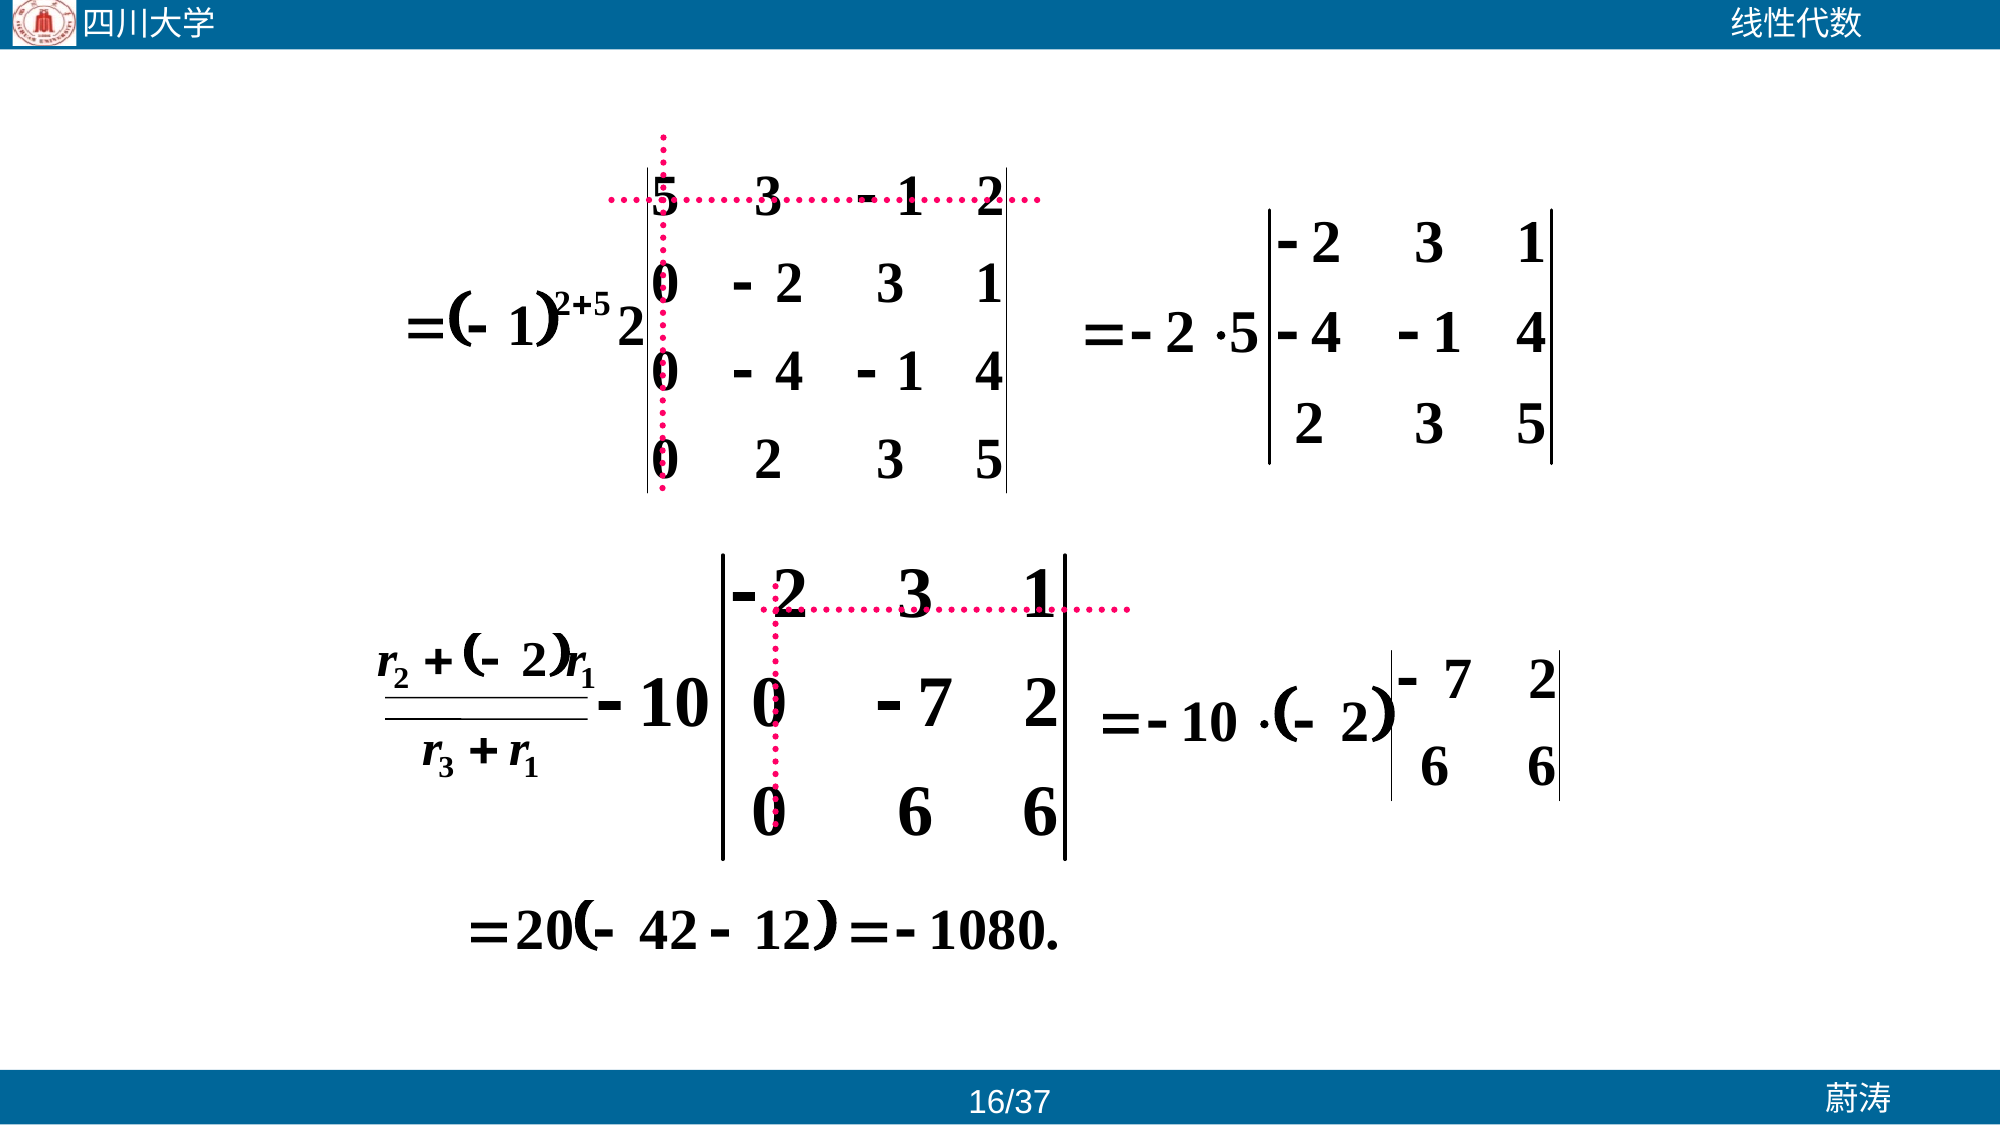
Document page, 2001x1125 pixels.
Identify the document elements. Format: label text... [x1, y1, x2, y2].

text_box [586, 538, 1083, 872]
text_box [373, 632, 600, 784]
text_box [399, 162, 1013, 499]
slide_number /37 [924, 1069, 1095, 1125]
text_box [1094, 644, 1568, 806]
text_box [1070, 196, 1566, 475]
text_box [462, 899, 1061, 967]
picture [13, 0, 76, 45]
